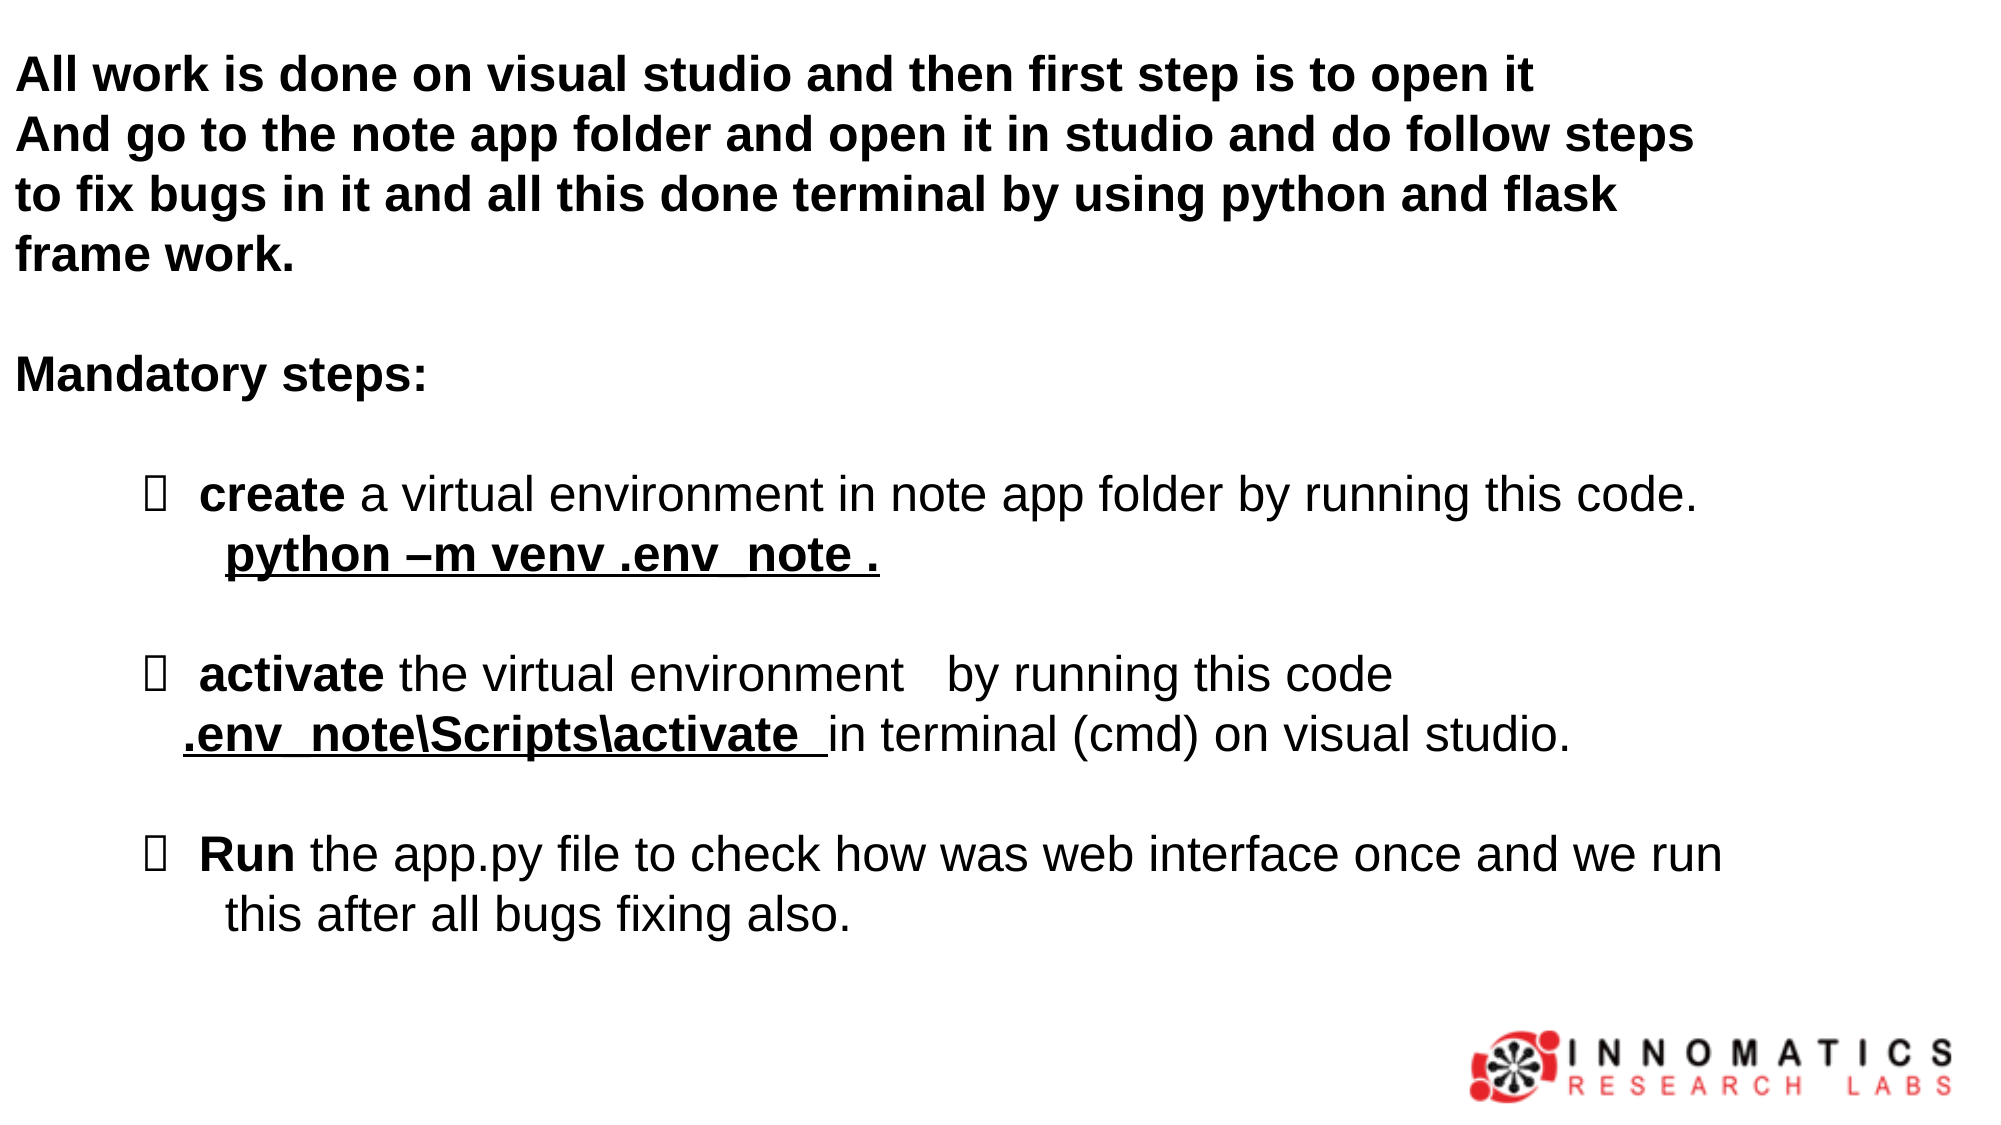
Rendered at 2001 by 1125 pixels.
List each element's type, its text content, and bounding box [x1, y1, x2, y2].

picture [1445, 1014, 1975, 1125]
text_box All work is done on visual studio and then first step is to open it And go to the note app folder and open it in studio and do follow steps to fix bugs in it and all this done terminal by using python and flask frame work. Mandatory steps:  create a virtual environment in note app folder by running this code. python –m venv .env_note .  activate the virtual environment by running this code .env_note\Scripts\activate in terminal (cmd) on visual studio.  Run the app.py file to check how was web interface once and we run this after all bugs fixing also. [0, 34, 1753, 1069]
